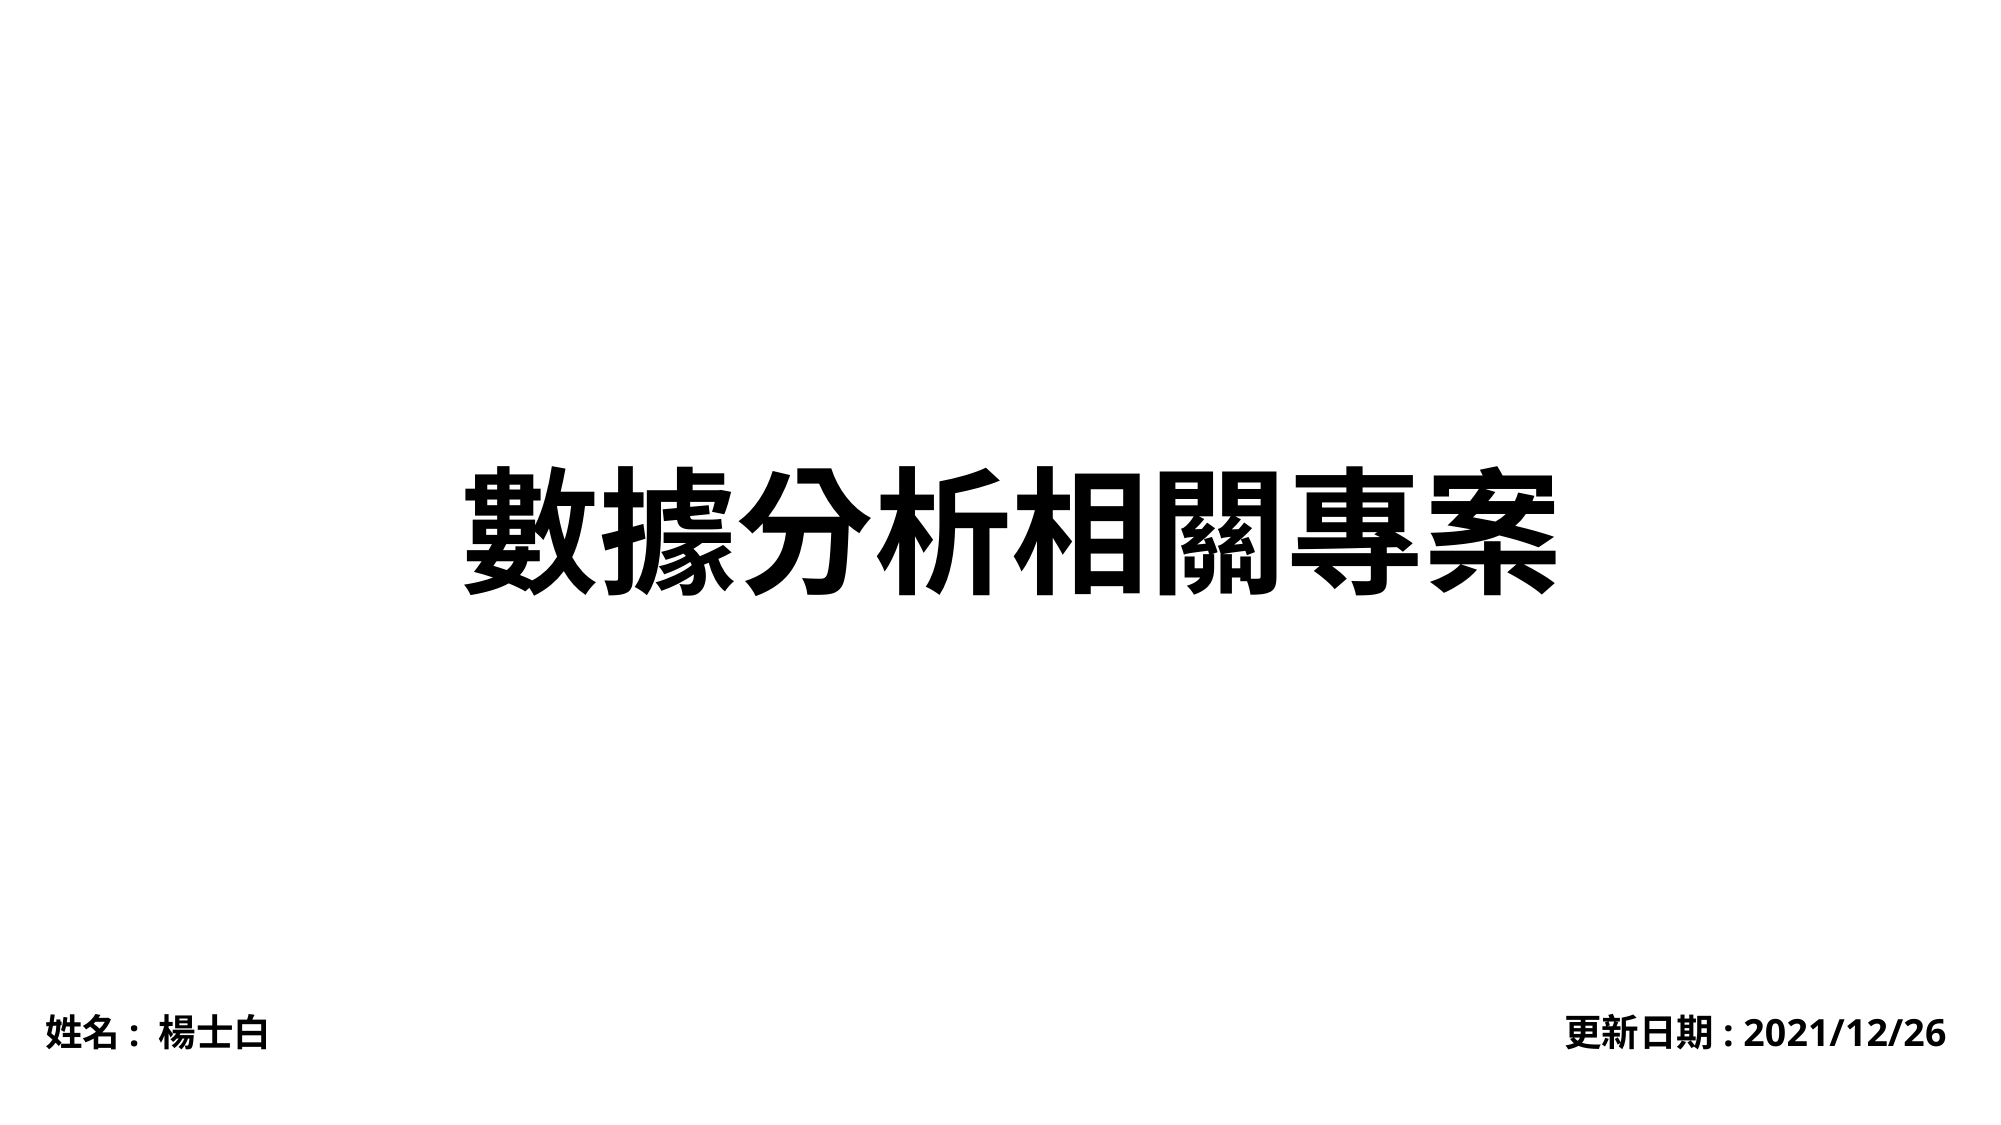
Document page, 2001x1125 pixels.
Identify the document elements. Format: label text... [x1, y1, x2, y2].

text_box 姓名: 楊士白 [30, 1001, 286, 1062]
text_box 更新日期: 2021/12/26 [1549, 1001, 1962, 1062]
title 數據分析相關專案 [435, 442, 1588, 621]
